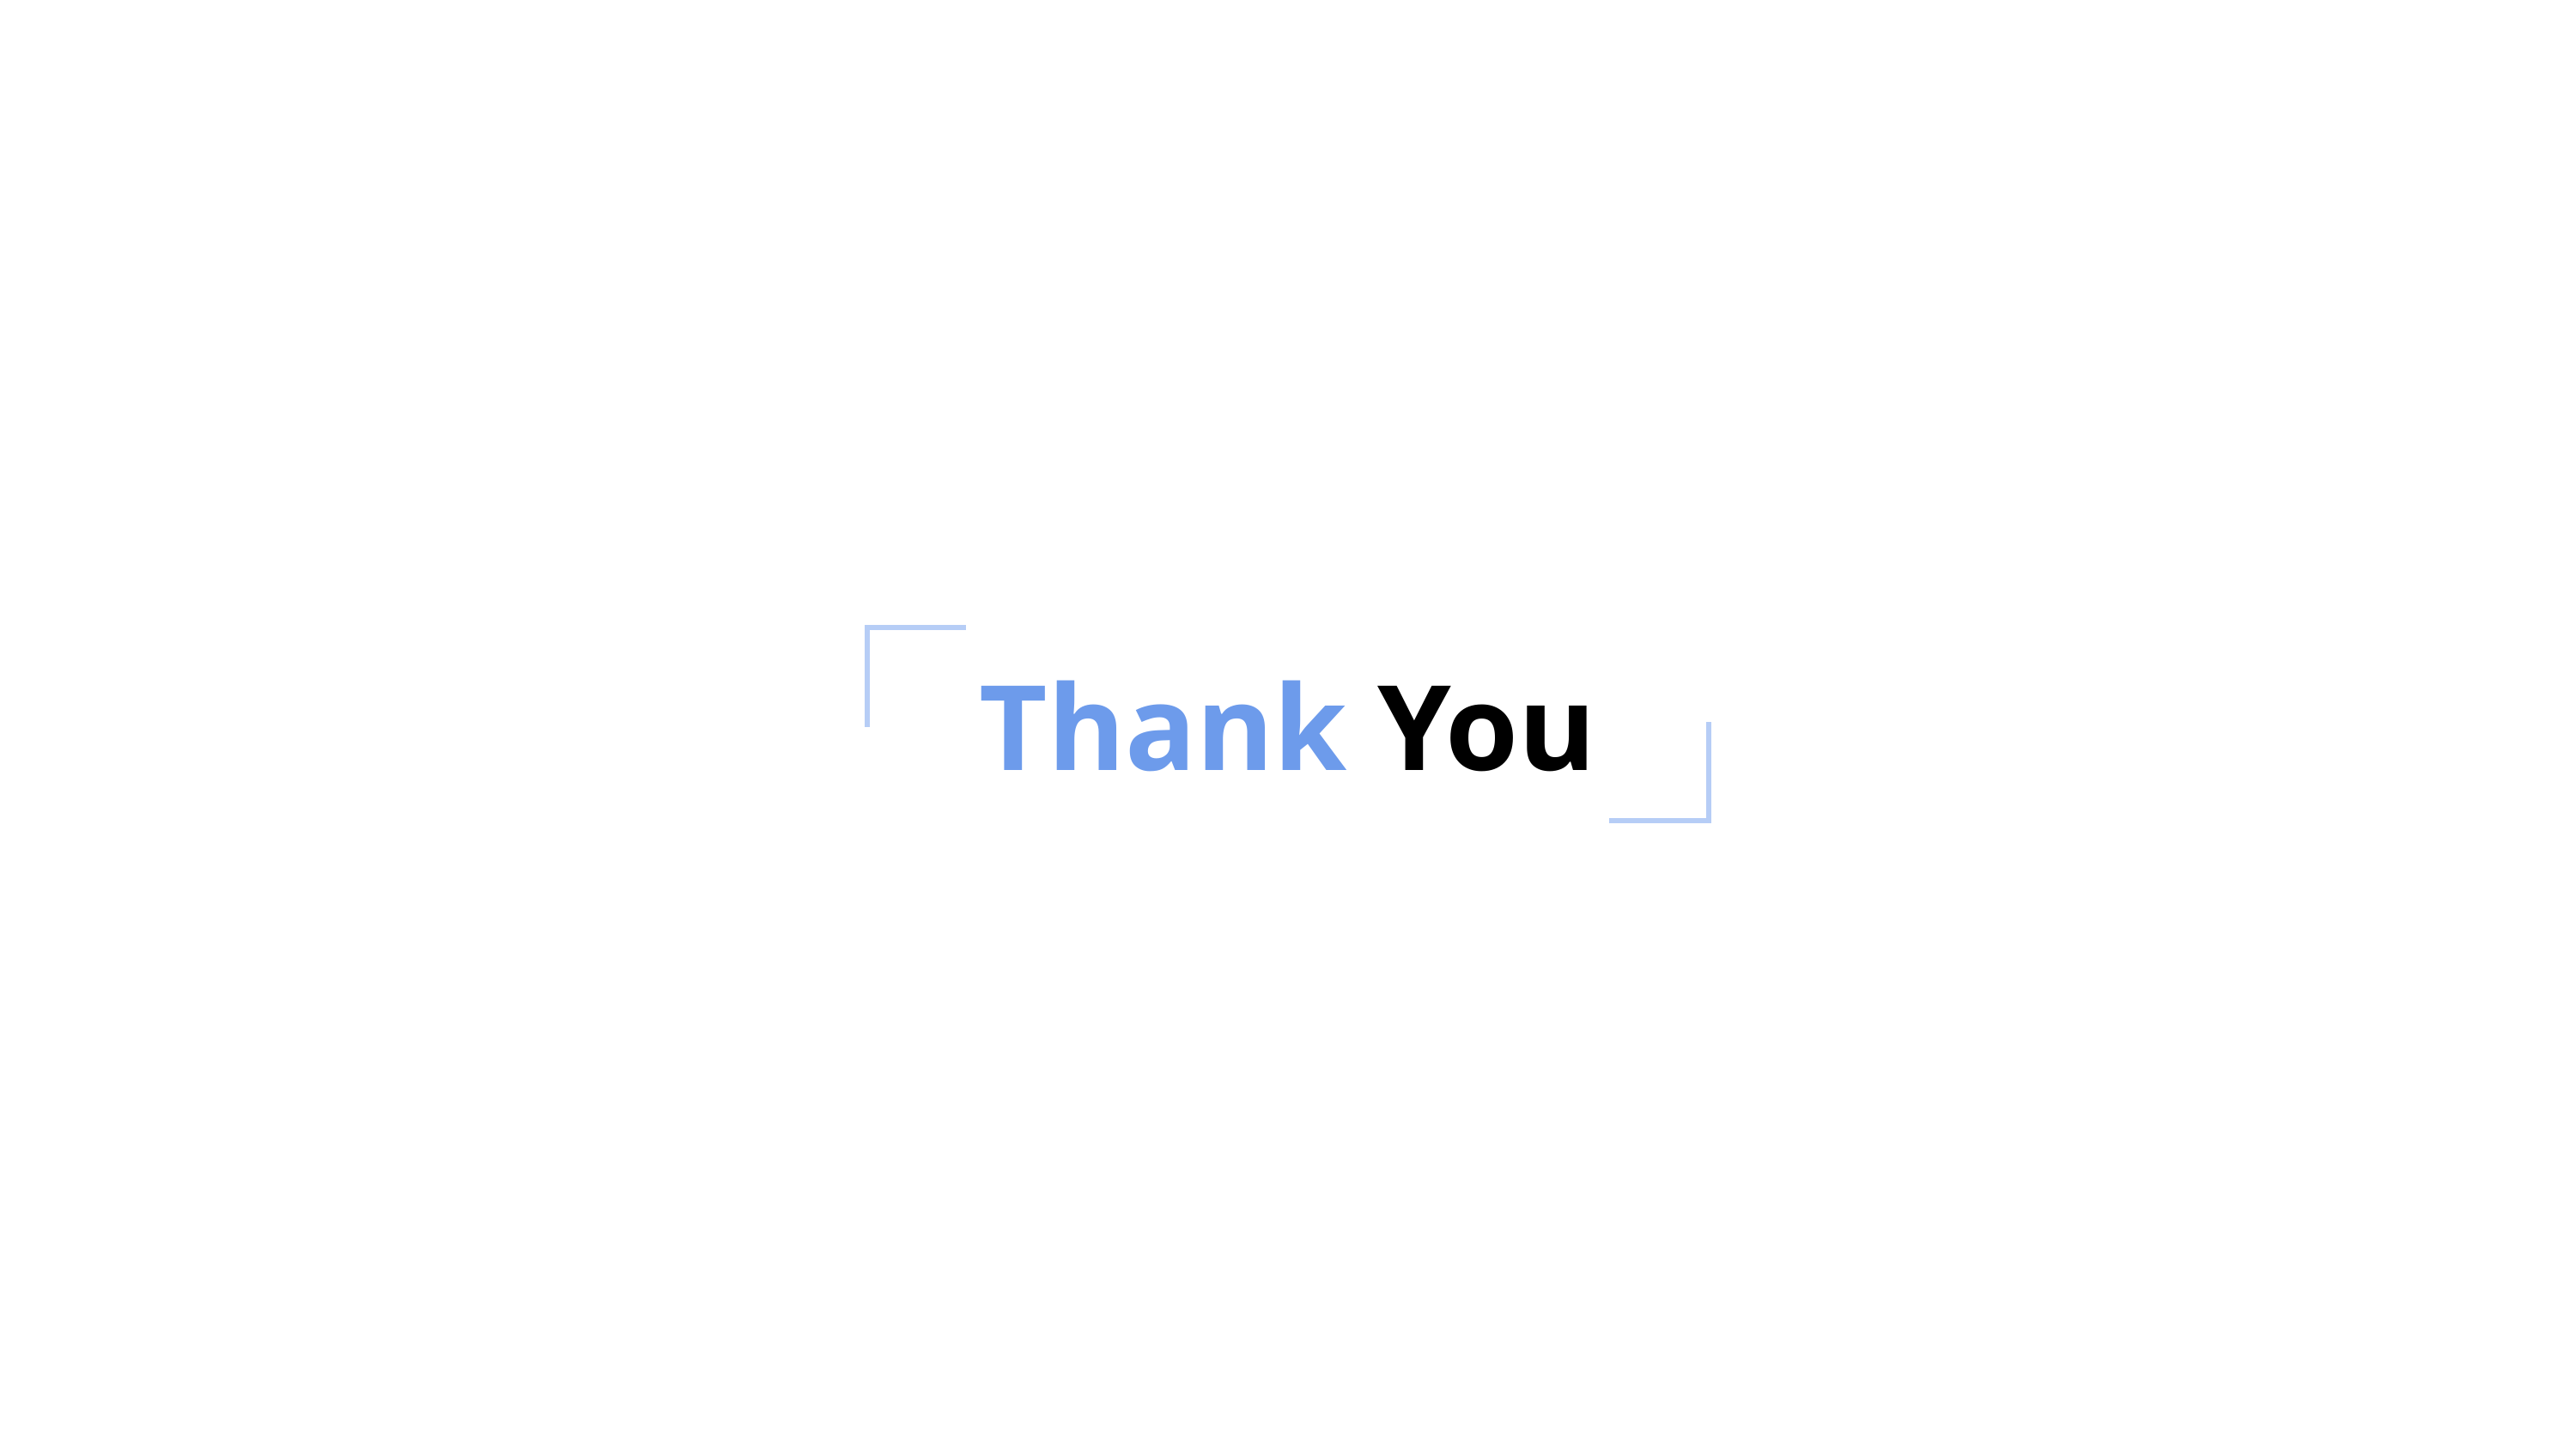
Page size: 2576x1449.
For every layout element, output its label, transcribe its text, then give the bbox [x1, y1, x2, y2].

text_box Thank You [842, 646, 1734, 801]
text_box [1612, 724, 1710, 822]
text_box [866, 627, 964, 724]
